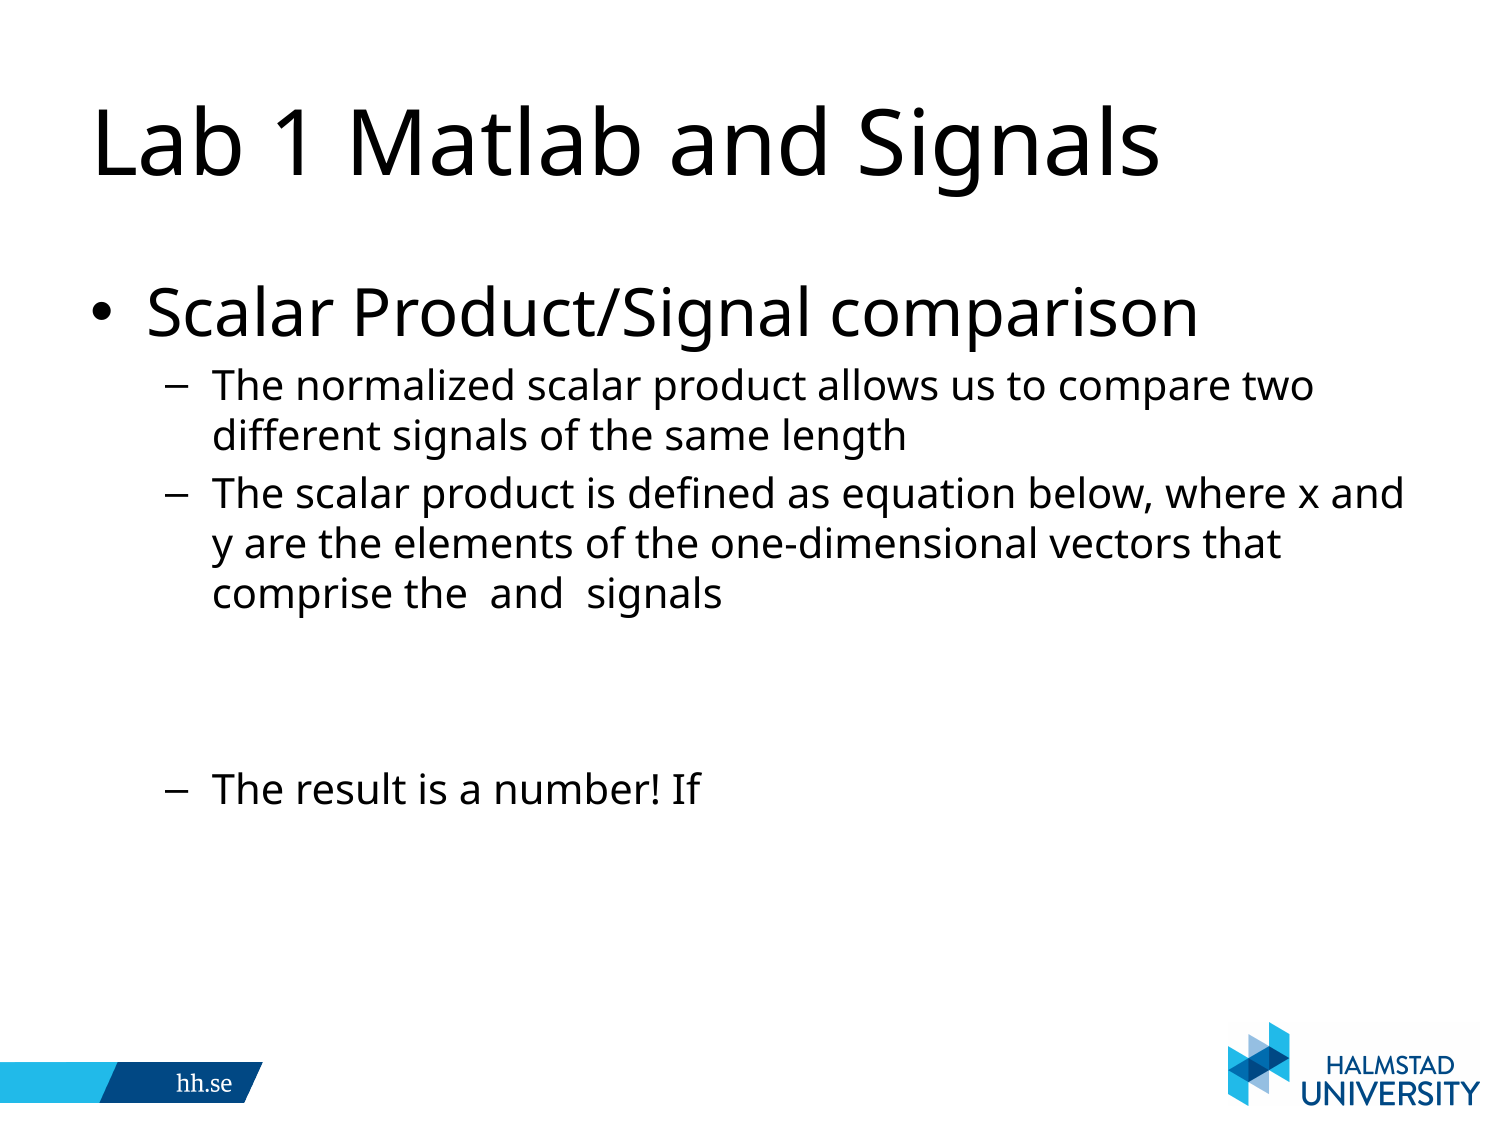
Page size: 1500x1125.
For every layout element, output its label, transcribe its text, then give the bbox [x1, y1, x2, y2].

picture [1228, 1022, 1480, 1106]
picture [0, 1062, 263, 1103]
title Lab 1 Matlab and Signals [75, 44, 1448, 233]
